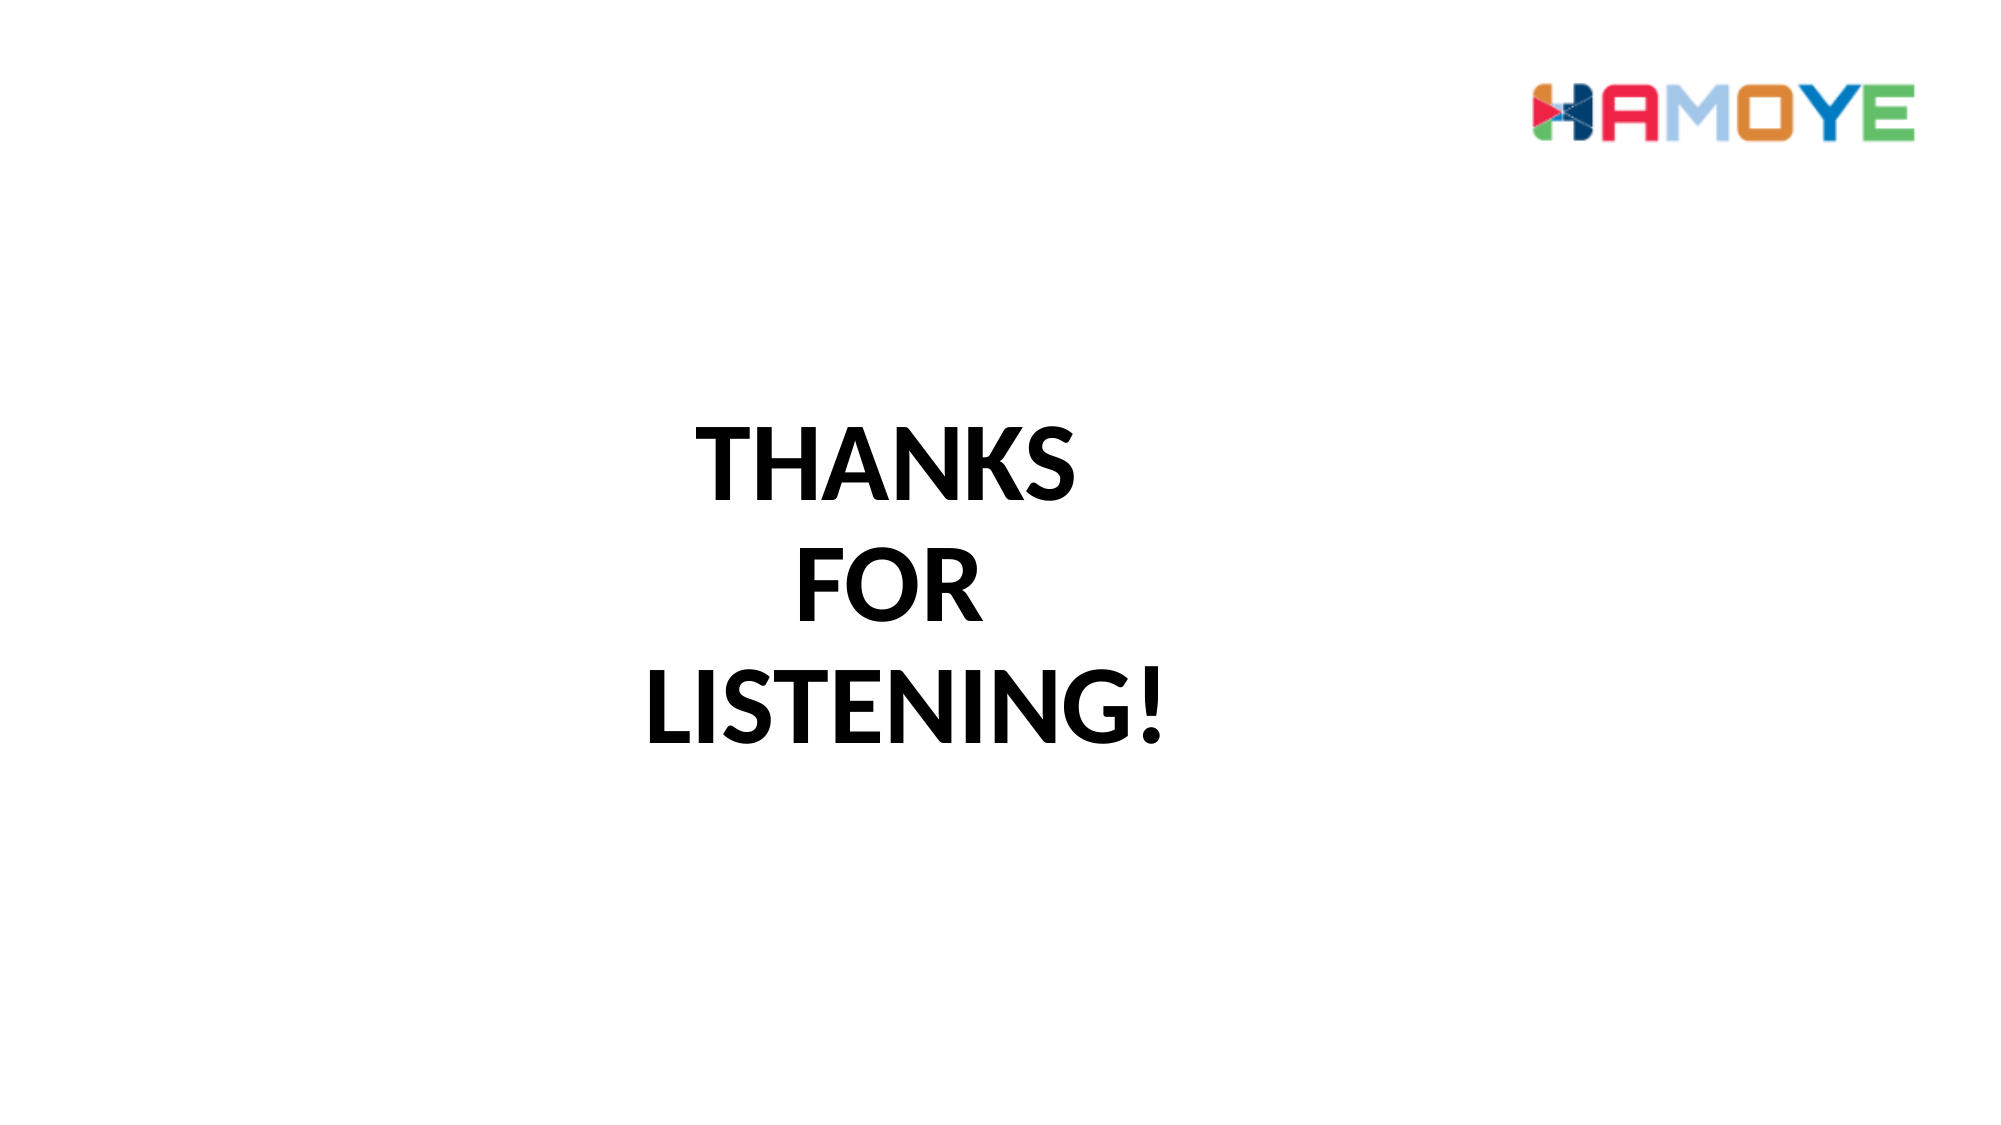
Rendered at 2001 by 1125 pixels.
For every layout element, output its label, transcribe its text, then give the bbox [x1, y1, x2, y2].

picture [1493, 68, 1973, 167]
subtitle THANKS FOR LISTENING! [629, 395, 1225, 501]
